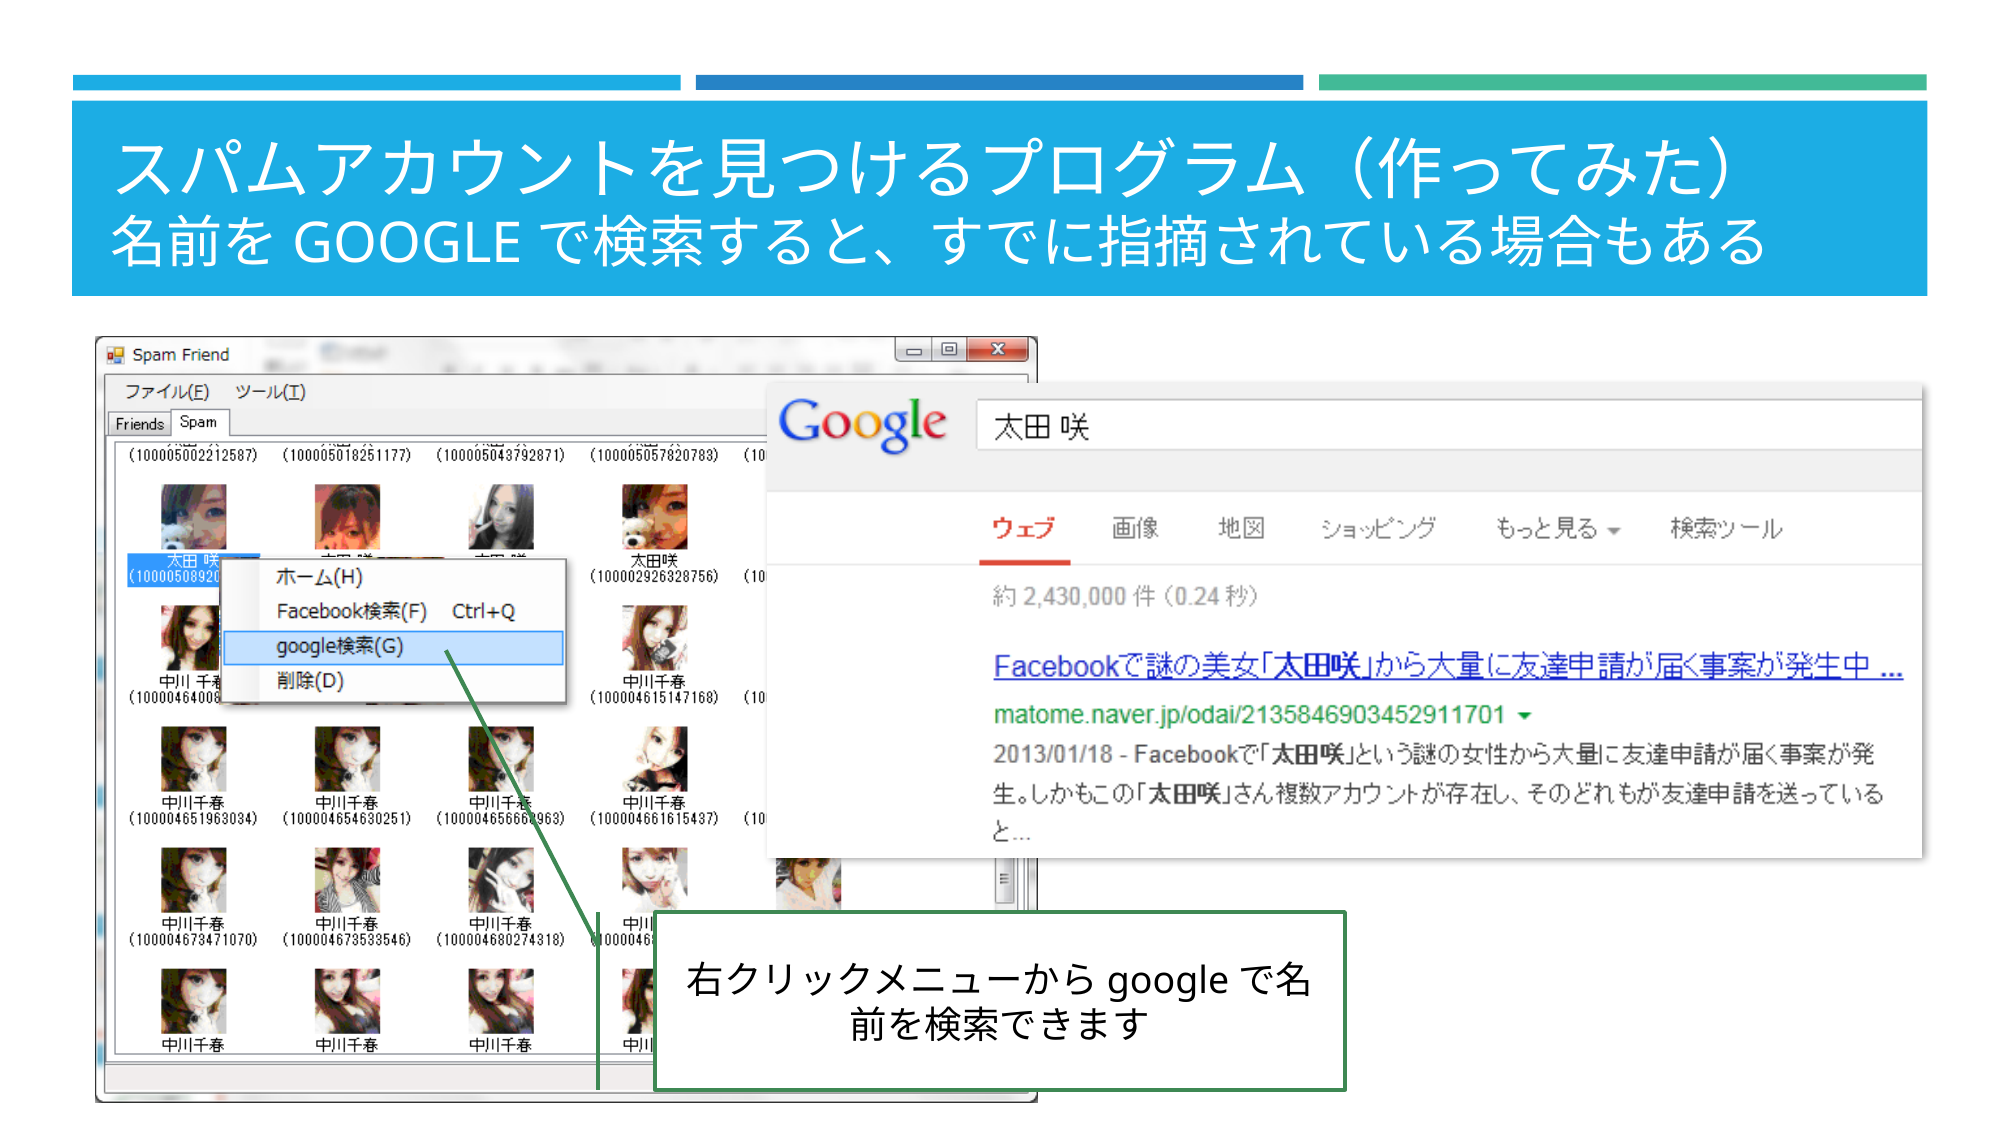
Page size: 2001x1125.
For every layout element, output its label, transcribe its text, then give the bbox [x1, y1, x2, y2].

title スパムアカウントを見つけるプログラム（作ってみた） 名前をgoogleで検索すると、すでに指摘されている場合もある [95, 115, 1905, 282]
picture [95, 336, 1922, 1104]
text_box 右クリックメニューからgoogleで名前を検索できます [1038, 910, 1347, 1092]
